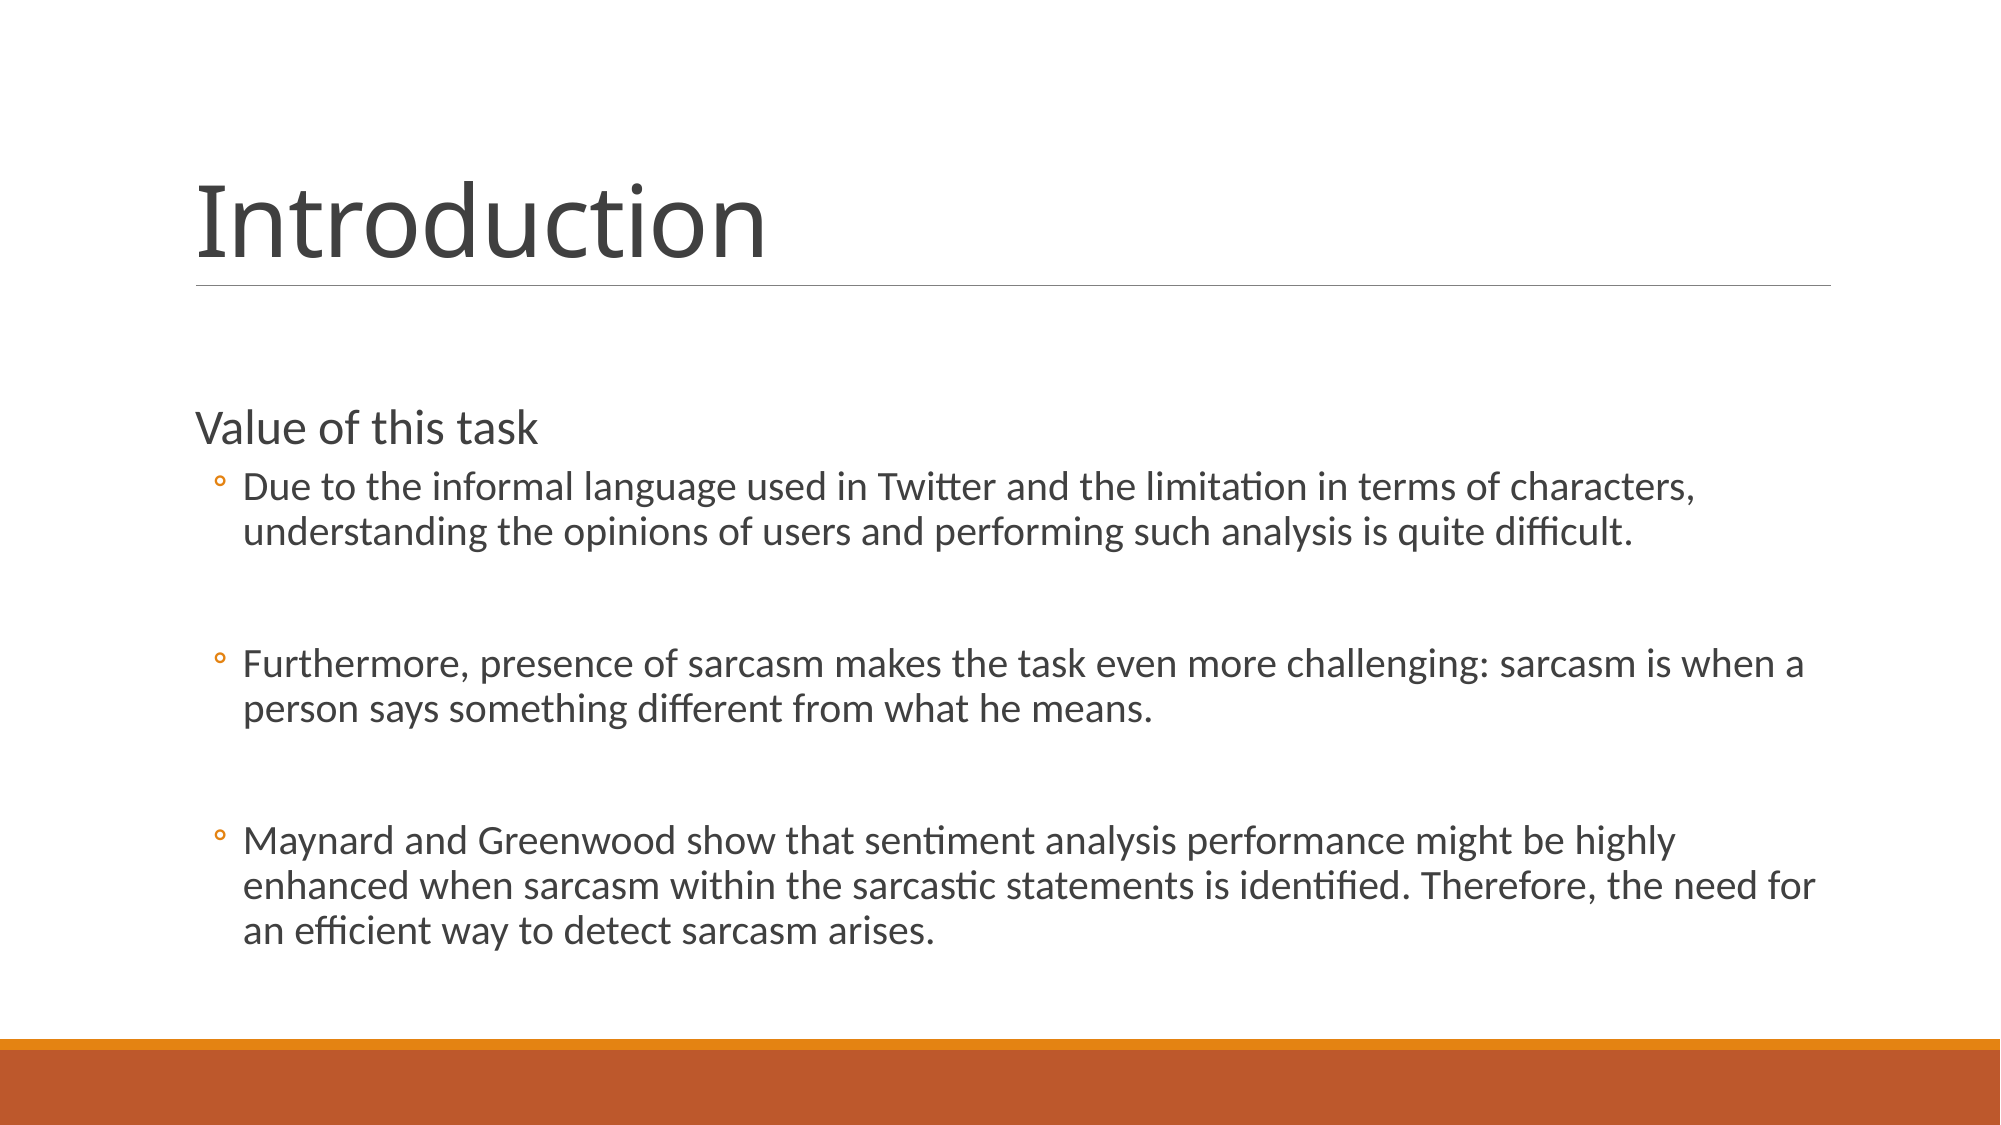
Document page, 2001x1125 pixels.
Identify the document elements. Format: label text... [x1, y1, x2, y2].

title Introduction [180, 47, 1830, 285]
list Value of this task Due to the informal language used in Twitter and the limitation in terms of characters, understanding the opinions of users and performing such analysis is quite difficult. Furthermore, presence of sarcasm makes the task even more challenging: sarcasm is when a person says something different from what he means. Maynard and Greenwood show that sentiment analysis performance might be highly enhanced when sarcasm within the sarcastic statements is identified. Therefore, the need for an efficient way to detect sarcasm arises. [180, 304, 1830, 965]
